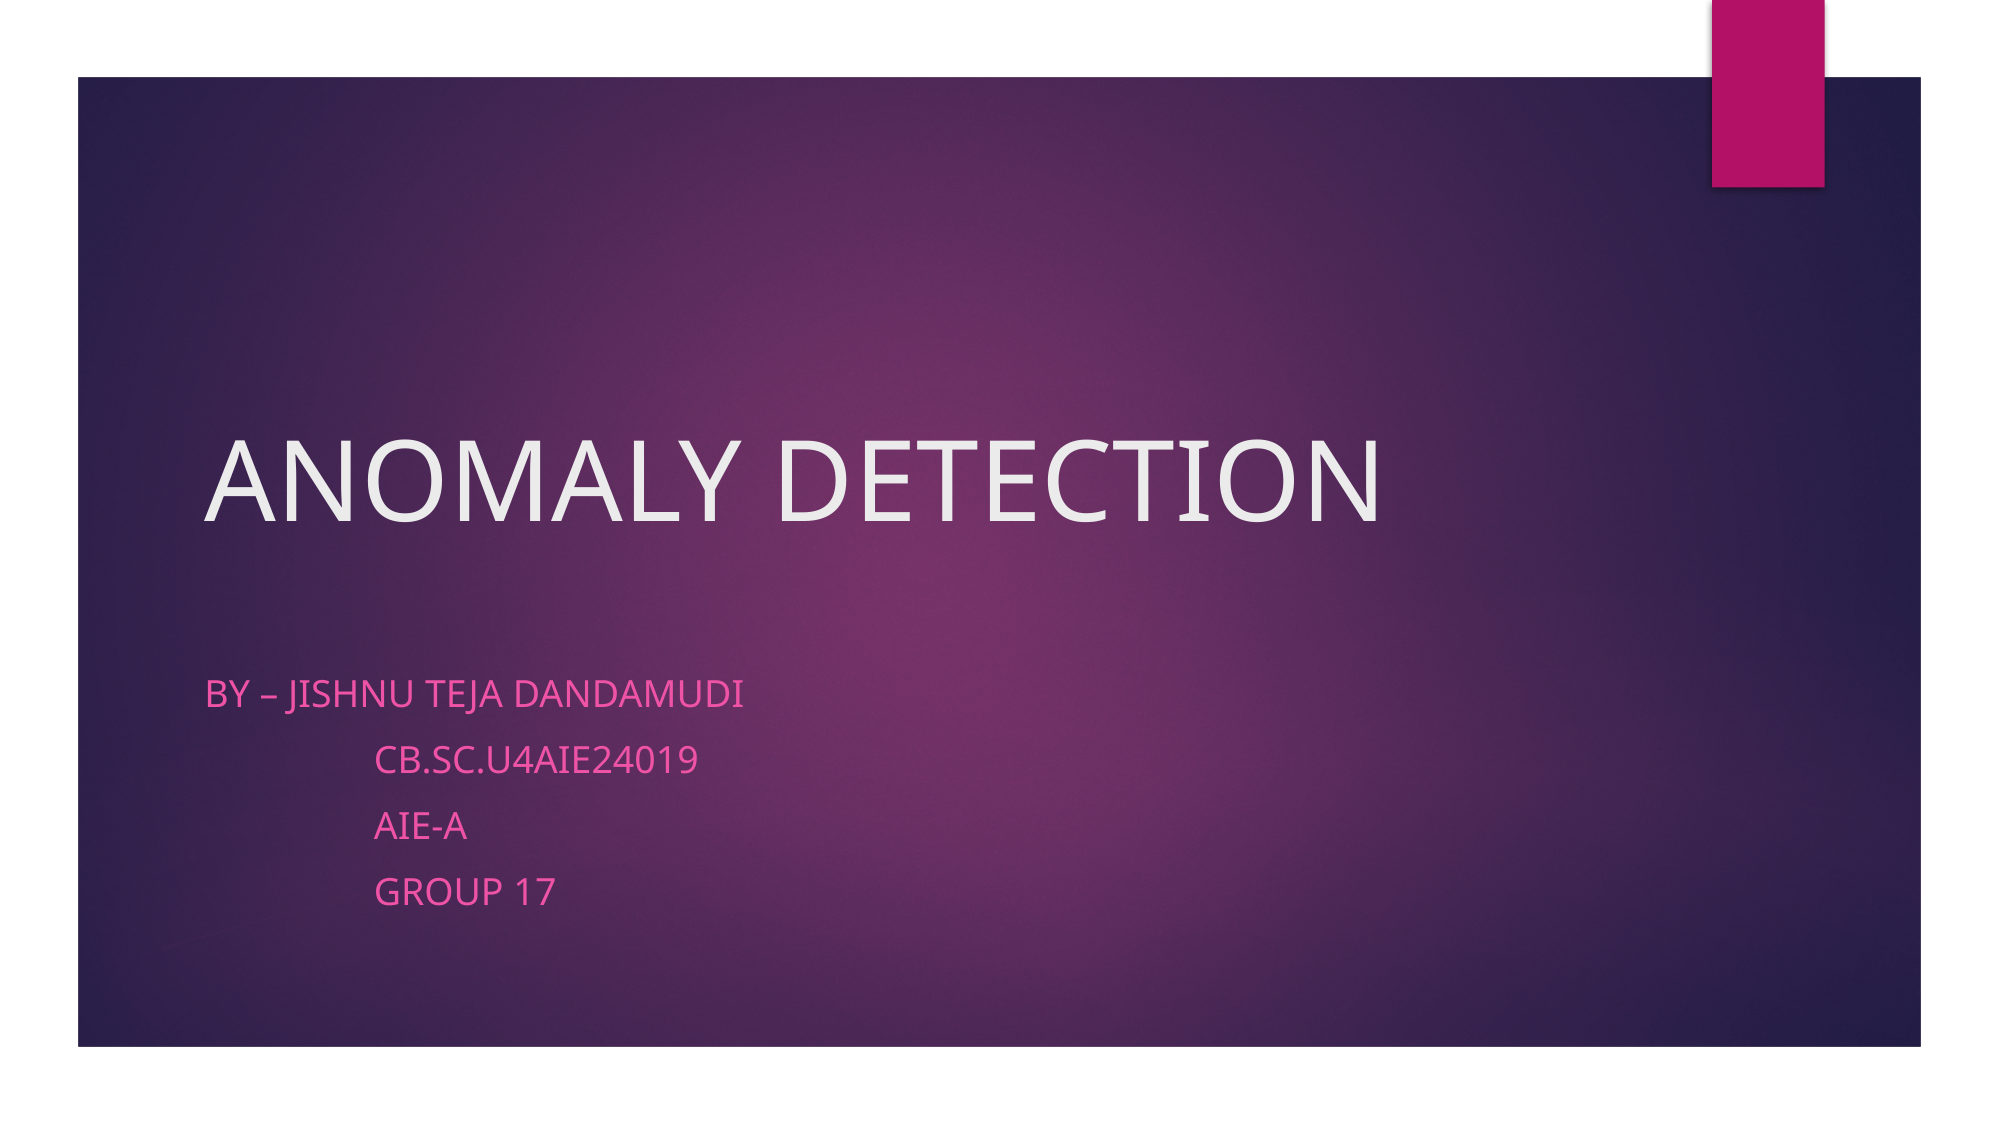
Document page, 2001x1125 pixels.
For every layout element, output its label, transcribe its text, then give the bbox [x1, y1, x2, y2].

subtitle BY – JISHNU TEJA DANDAMUDI CB.SC.U4AIE24019 AIE-A GROUP 17 [189, 662, 1638, 925]
title ANOMALY DETECTION [189, 112, 1638, 552]
